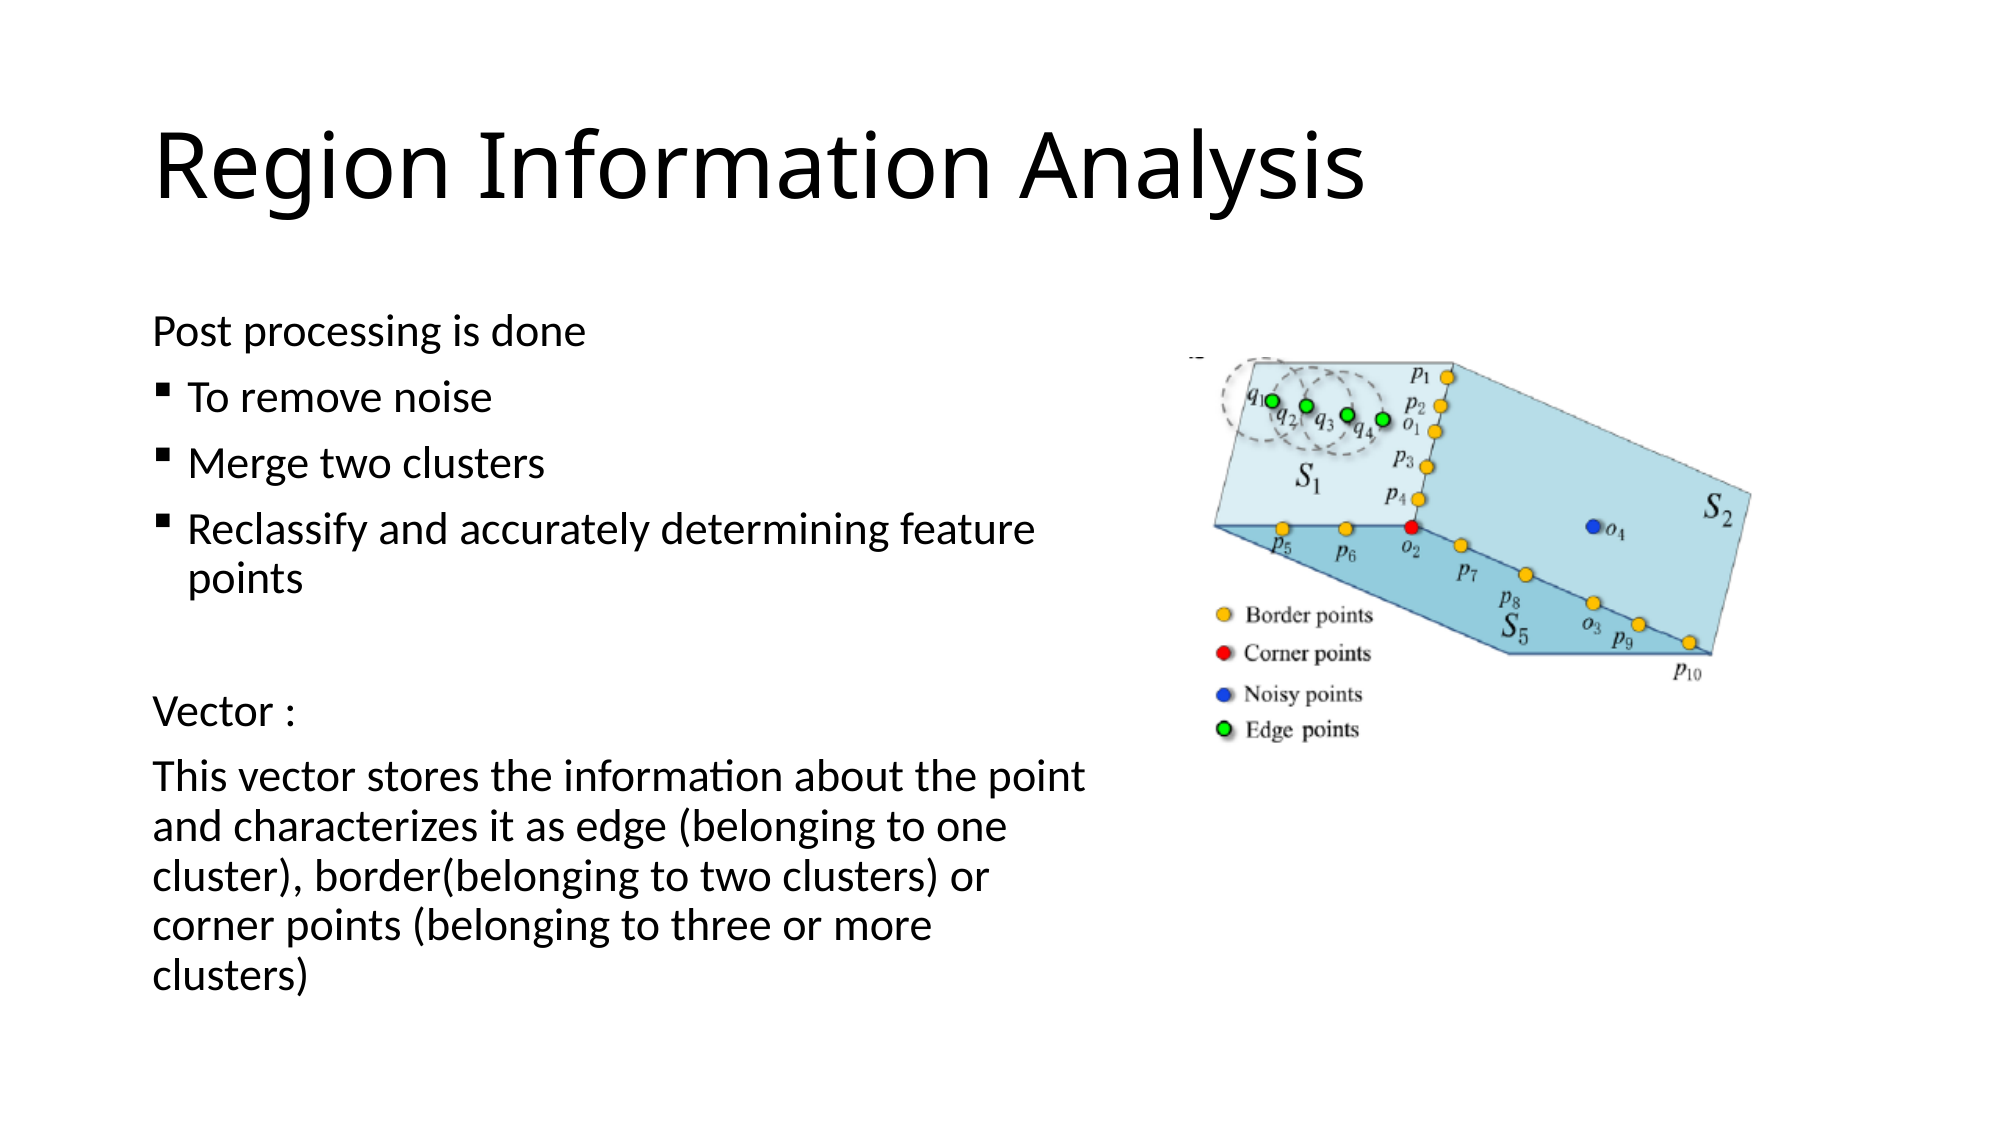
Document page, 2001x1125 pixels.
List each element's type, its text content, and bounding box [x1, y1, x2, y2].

picture [1174, 357, 1833, 768]
title Region Information Analysis [137, 59, 1863, 278]
